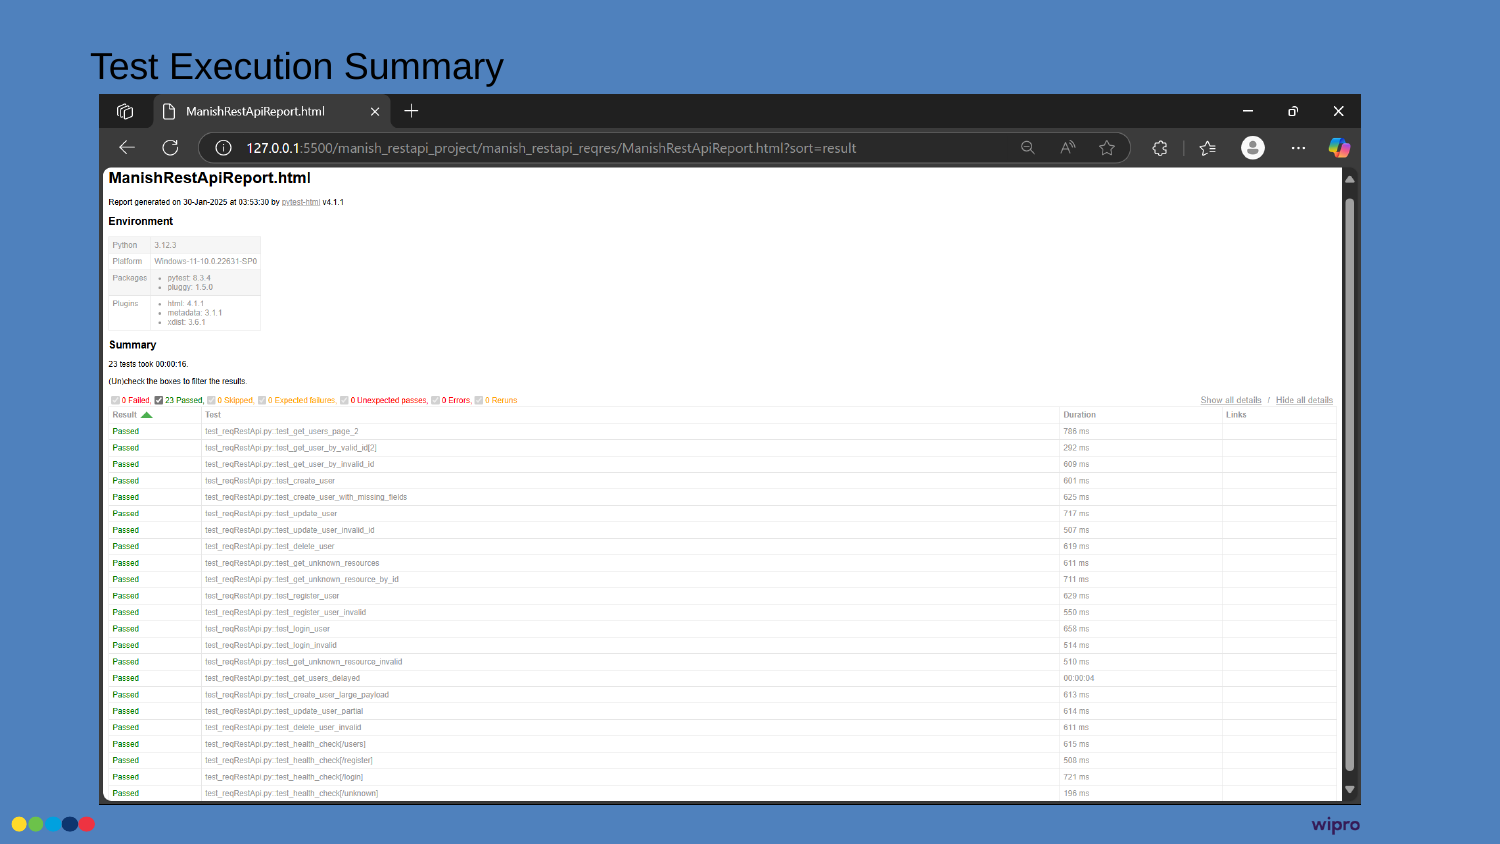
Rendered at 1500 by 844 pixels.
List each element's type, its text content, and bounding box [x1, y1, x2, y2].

text_box Test Execution Summary [74, 34, 825, 95]
picture [1311, 816, 1360, 835]
picture [99, 94, 1361, 805]
